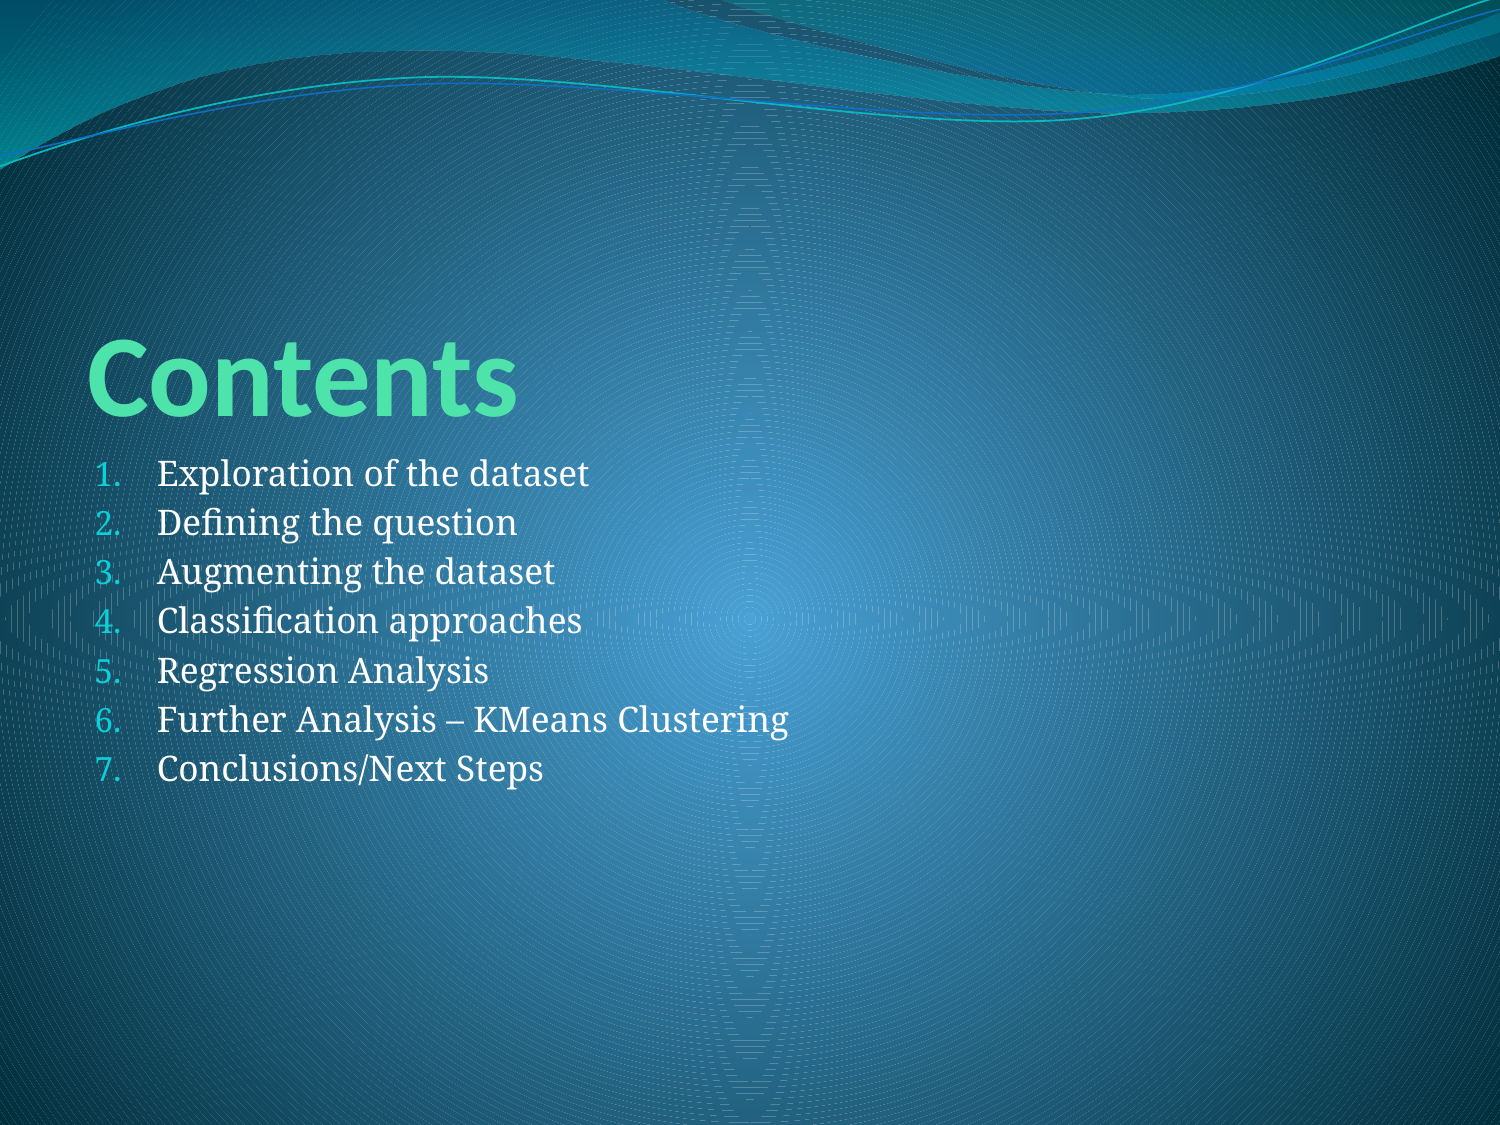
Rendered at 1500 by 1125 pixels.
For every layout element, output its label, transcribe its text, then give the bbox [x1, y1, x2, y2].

list Exploration of the dataset Defining the question Augmenting the dataset Classification approaches Regression Analysis Further Analysis – KMeans Clustering Conclusions/Next Steps [86, 443, 1362, 799]
title Contents [86, 216, 1362, 440]
